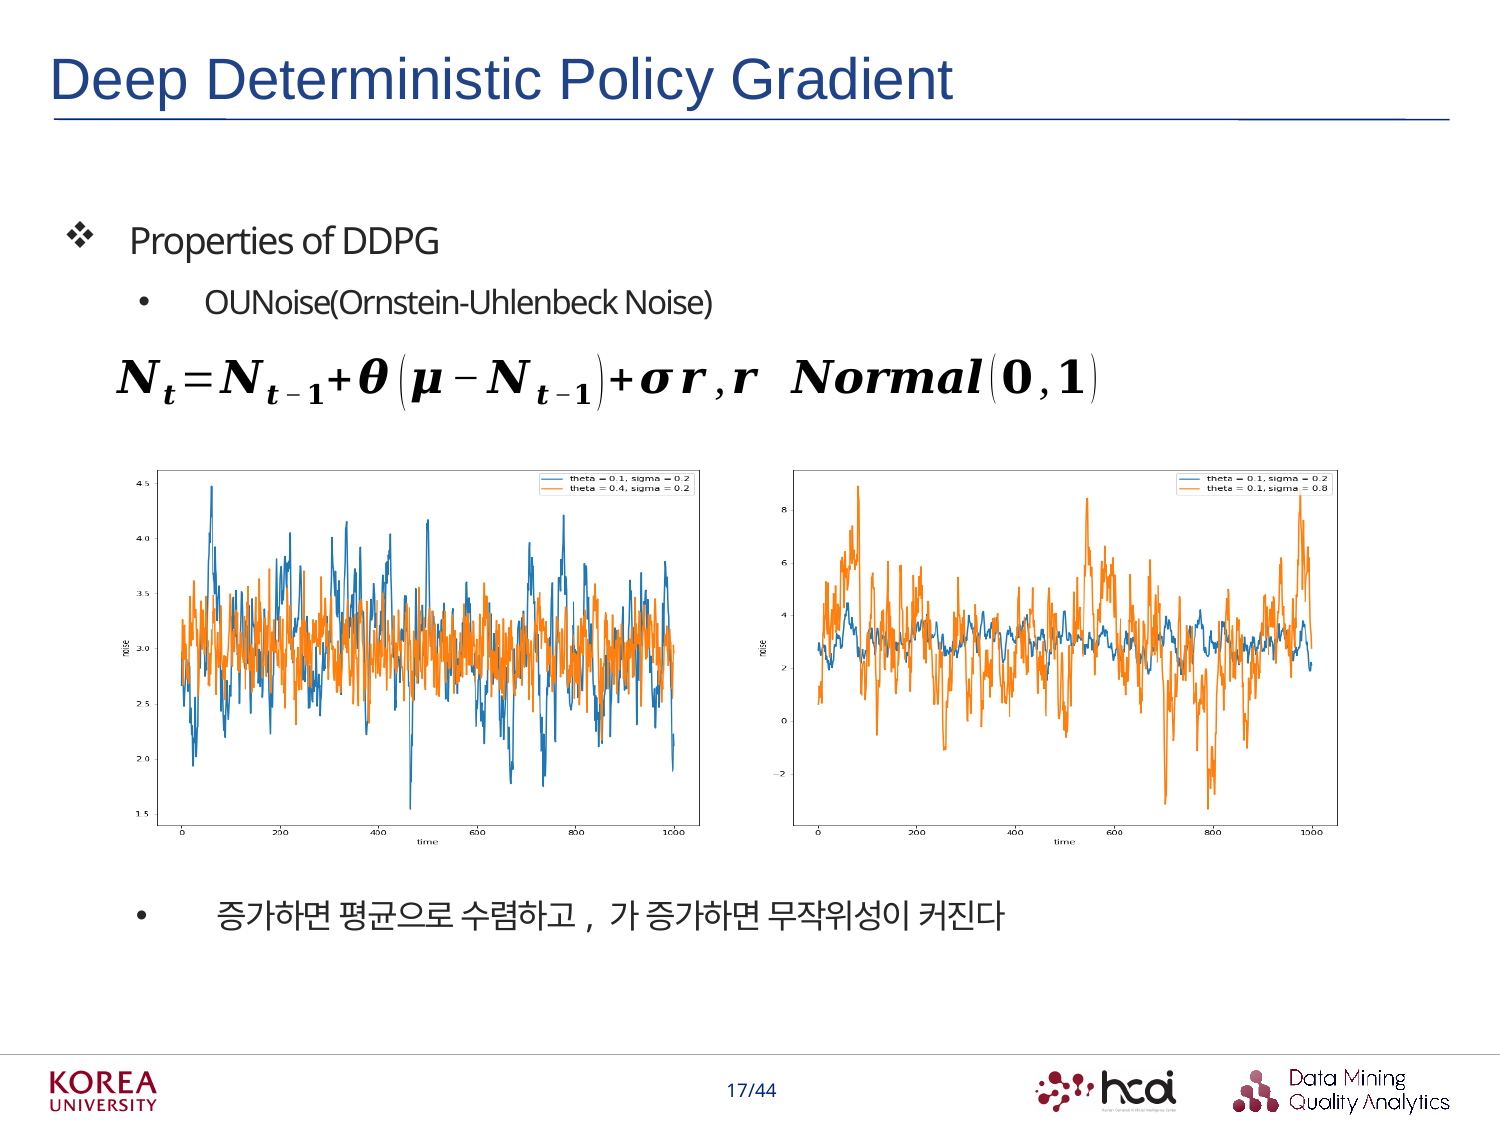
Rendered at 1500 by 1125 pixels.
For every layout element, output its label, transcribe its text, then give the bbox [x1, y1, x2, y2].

picture [751, 465, 1343, 850]
picture [114, 465, 705, 850]
picture [1231, 1068, 1450, 1115]
text_box Deep Deterministic Policy Gradient [35, 33, 1275, 119]
text_box Properties of DDPG OUNoise(Ornstein-Uhlenbeck Noise) [48, 186, 1456, 329]
picture [1035, 1069, 1177, 1114]
picture [49, 1070, 157, 1113]
